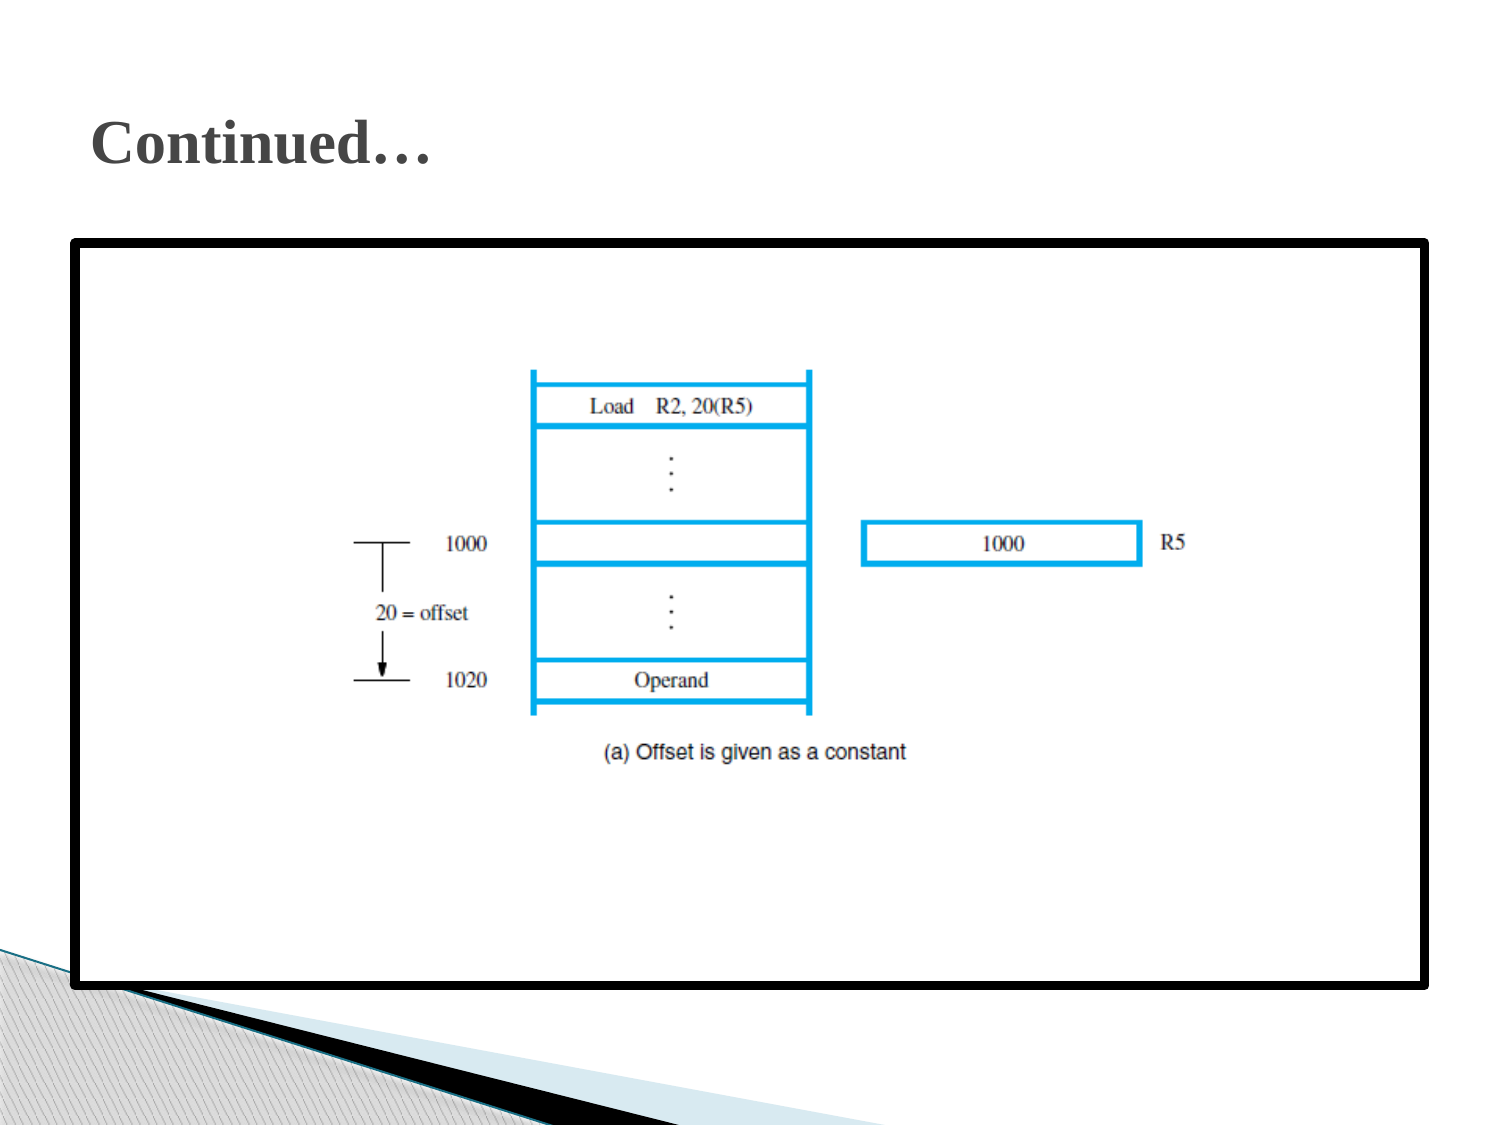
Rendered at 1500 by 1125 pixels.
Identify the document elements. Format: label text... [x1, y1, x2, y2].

picture [271, 345, 1229, 780]
list [70, 238, 1429, 990]
title Continued… [75, 45, 1425, 233]
